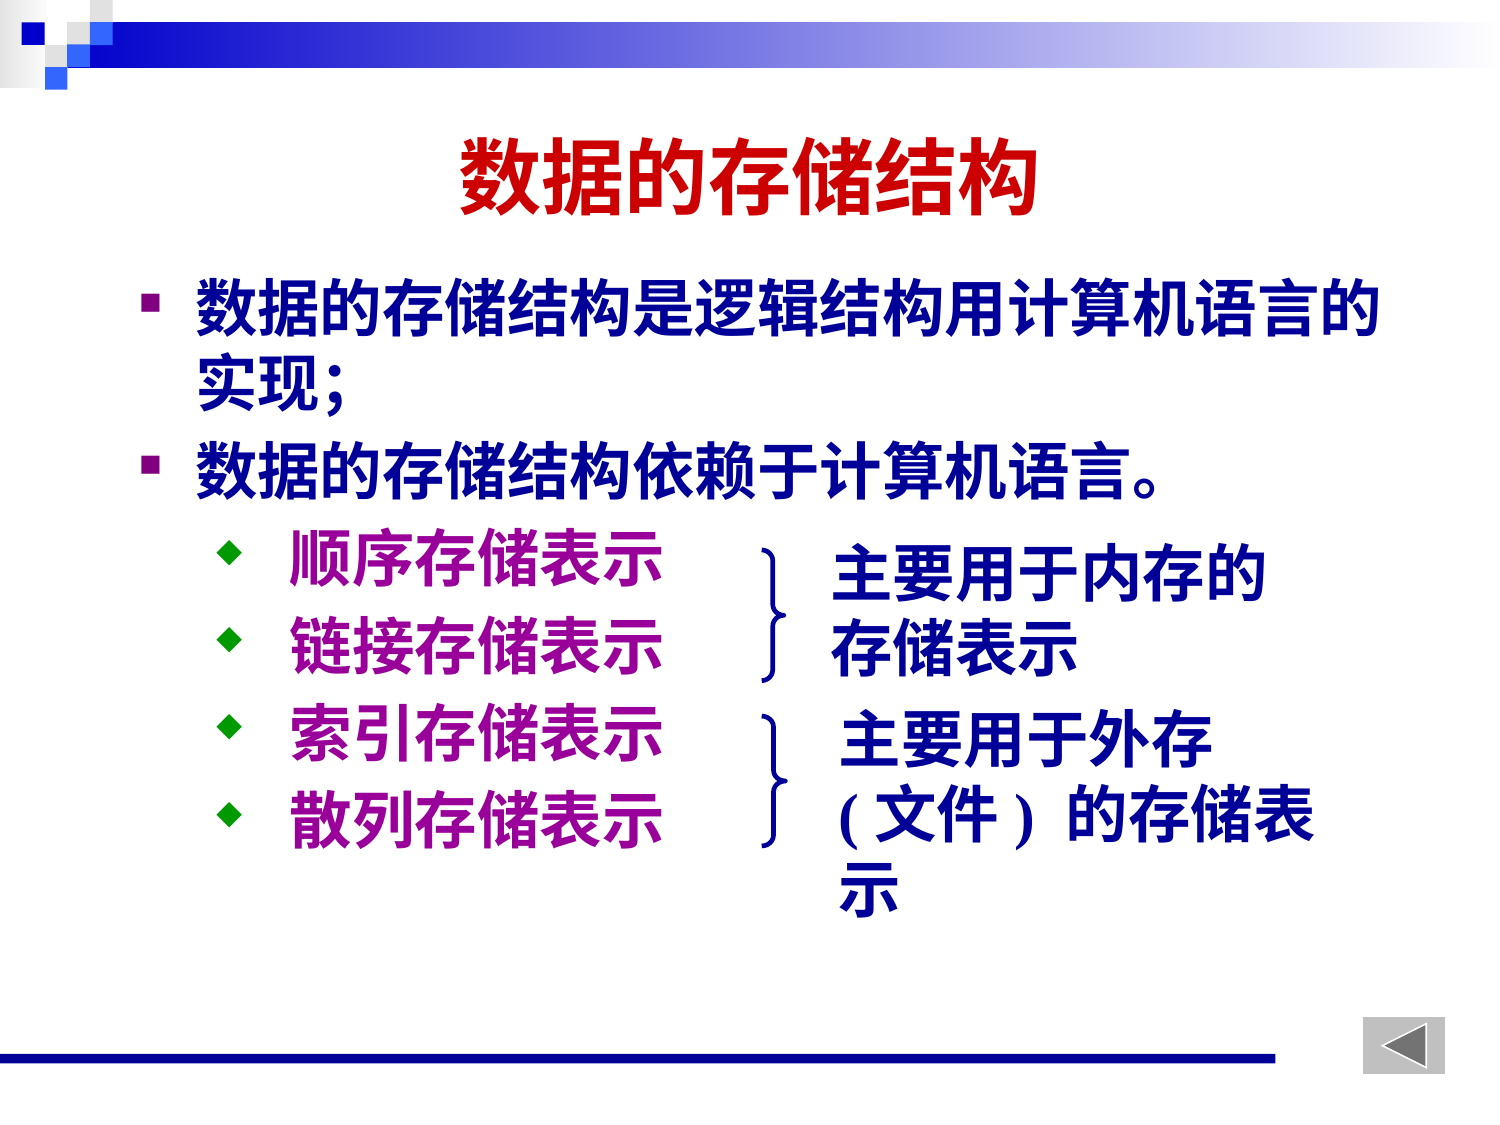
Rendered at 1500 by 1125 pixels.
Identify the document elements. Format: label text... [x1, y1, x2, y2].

text_box 数据的存储结构 [112, 119, 1388, 232]
text_box 主要用于外存 (文件) 的存储表示 [823, 692, 1341, 932]
text_box [761, 549, 784, 681]
slide_number 17 [1074, 1017, 1425, 1093]
text_box [761, 716, 786, 846]
text_box [1362, 1016, 1447, 1075]
text_box 数据的存储结构是逻辑结构用计算机语言的实现； 数据的存储结构依赖于计算机语言。 顺序存储表示 链接存储表示 索引存储表示 散列存储表示 [123, 261, 1399, 1000]
text_box 主要用于内存的存储表示 [815, 527, 1341, 692]
